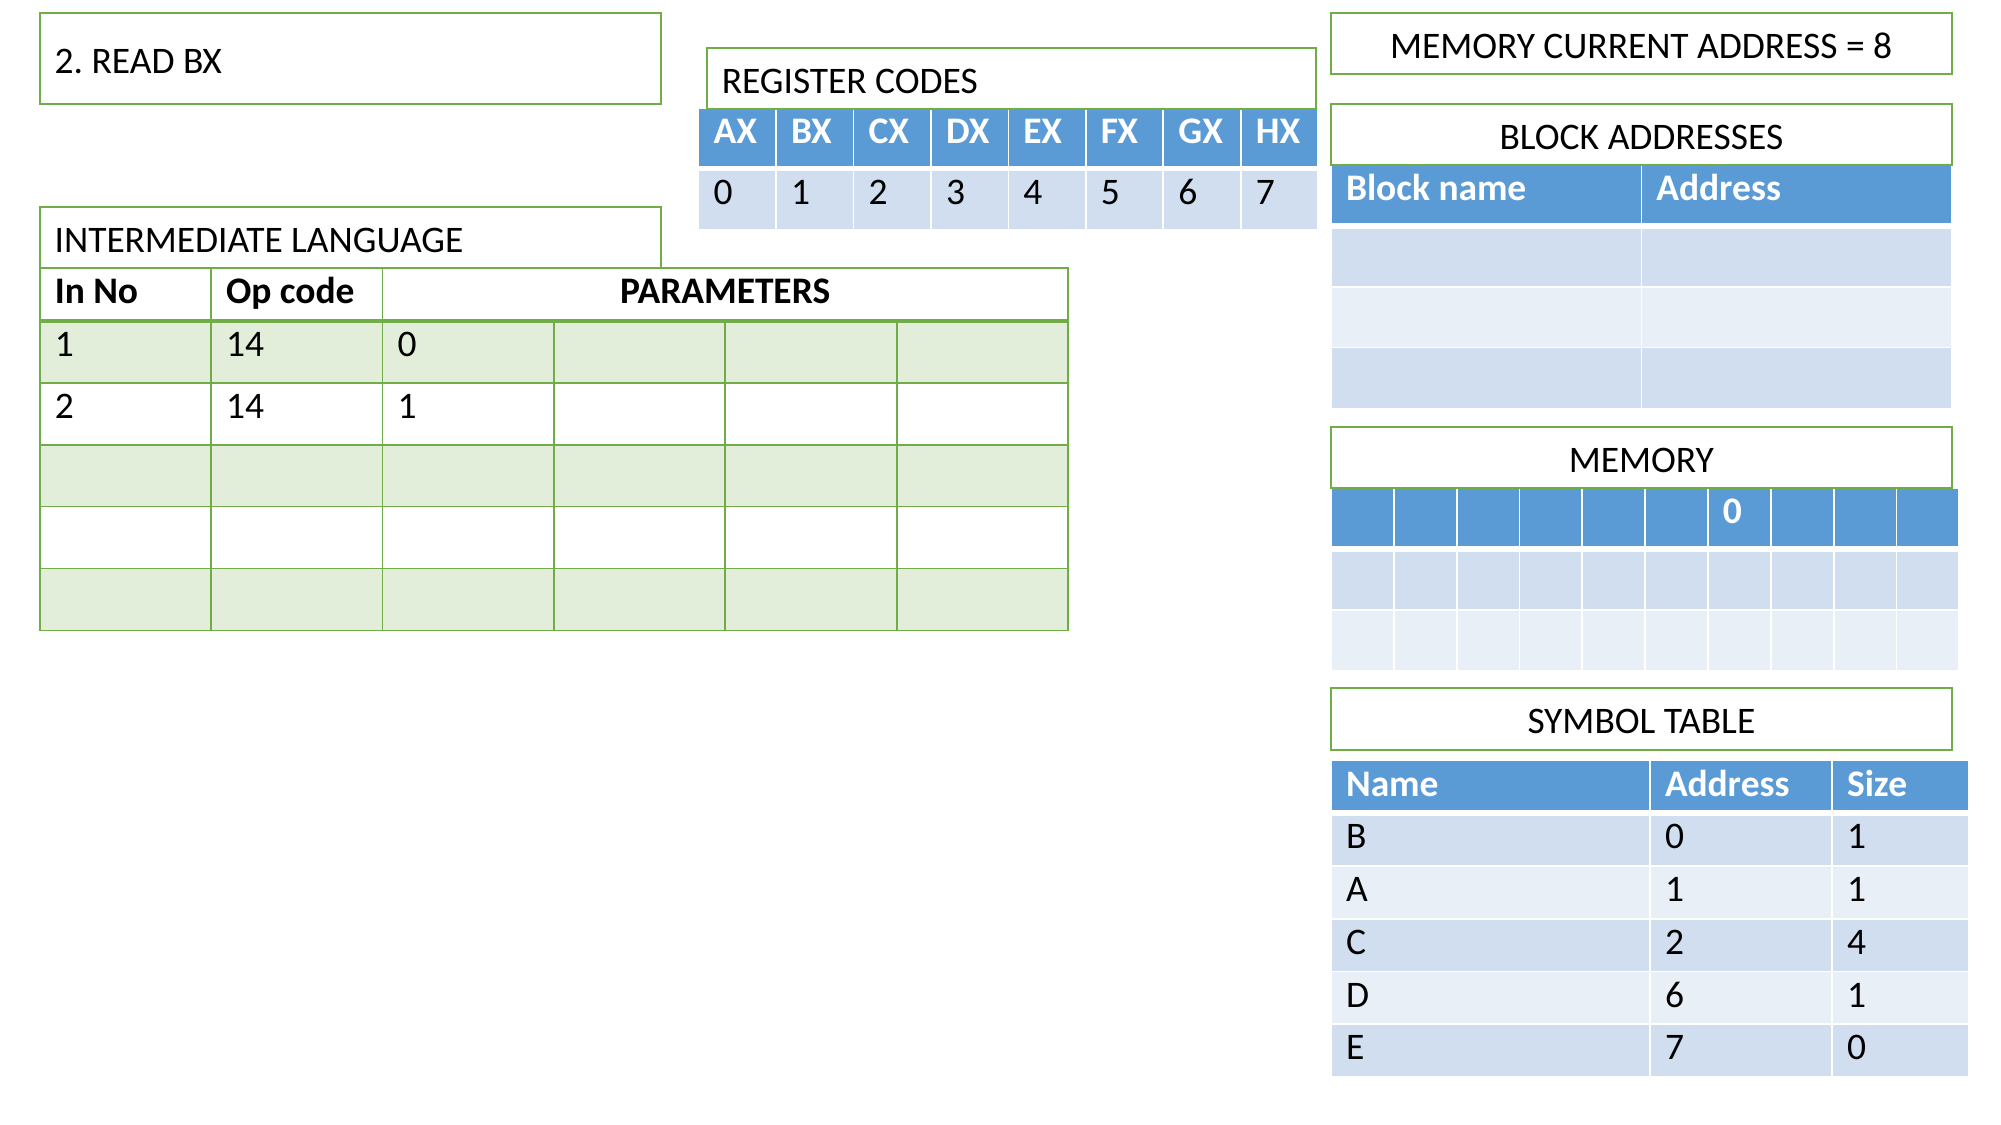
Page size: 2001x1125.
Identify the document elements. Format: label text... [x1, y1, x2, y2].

table_header [1395, 489, 1456, 546]
table_cell [898, 446, 1067, 506]
table_cell [1583, 552, 1644, 609]
table_cell 7 [1242, 171, 1317, 229]
table_cell 14 [212, 384, 382, 444]
table_cell [212, 507, 382, 568]
table_header 0 [1709, 489, 1770, 546]
table_cell [212, 569, 382, 630]
table_header FX [1087, 110, 1162, 166]
table_header Address [1651, 761, 1831, 810]
table_cell 2 [41, 384, 210, 444]
table_cell 2 [1651, 920, 1831, 971]
table_cell [41, 507, 210, 568]
table_cell 7 [1651, 1025, 1831, 1076]
table_header Address [1642, 166, 1951, 223]
table_cell 0 [1833, 1025, 1968, 1076]
table_header [1520, 489, 1581, 546]
table_cell [212, 446, 382, 506]
table_header Op code [212, 269, 382, 319]
table_cell [1583, 611, 1644, 670]
table_cell E [1332, 1025, 1649, 1076]
table_cell [1835, 611, 1896, 670]
table_cell 1 [41, 323, 210, 382]
table_cell C [1332, 920, 1649, 971]
table_cell [1332, 552, 1393, 609]
table_header [1835, 489, 1896, 546]
table_cell [383, 446, 553, 506]
table_cell [1642, 229, 1951, 286]
table_header BX [777, 110, 853, 166]
table_cell [726, 323, 896, 382]
table_cell 14 [212, 323, 382, 382]
table_cell 0 [1651, 816, 1831, 865]
table_cell [1332, 229, 1641, 286]
table_cell [1458, 611, 1519, 670]
table_header CX [854, 110, 930, 166]
table_header In No [41, 269, 210, 319]
table_cell [1897, 611, 1958, 670]
text_box MEMORY [1330, 426, 1953, 489]
table_cell 0 [699, 171, 775, 229]
table_cell [1772, 611, 1833, 670]
table_cell [383, 507, 553, 568]
table_cell [898, 384, 1067, 444]
table_header [1772, 489, 1833, 546]
text_box INTERMEDIATE LANGUAGE [39, 206, 662, 269]
table_cell A [1332, 867, 1649, 918]
table_cell [1709, 552, 1770, 609]
table_cell 1 [1833, 816, 1968, 865]
table_cell 4 [1009, 171, 1085, 229]
table_header PARAMETERS [383, 269, 1067, 319]
table_header HX [1242, 110, 1317, 166]
table_header Size [1833, 761, 1968, 810]
table_cell [726, 569, 896, 630]
table_cell [1646, 552, 1707, 609]
table_cell [1772, 552, 1833, 609]
table_cell [555, 323, 724, 382]
text_box SYMBOL TABLE [1330, 687, 1953, 751]
table_cell 1 [777, 171, 853, 229]
table_cell [41, 446, 210, 506]
text_box REGISTER CODES [706, 47, 1317, 110]
table_cell [898, 323, 1067, 382]
table_header [1897, 489, 1958, 546]
table_header EX [1009, 110, 1085, 166]
table_cell [1520, 552, 1581, 609]
table_cell 2 [854, 171, 930, 229]
table_cell 1 [1651, 867, 1831, 918]
table_header [1583, 489, 1644, 546]
text_box BLOCK ADDRESSES [1330, 103, 1953, 166]
table_cell 5 [1087, 171, 1162, 229]
table_cell D [1332, 972, 1649, 1023]
table_header DX [932, 110, 1008, 166]
table_cell [1395, 611, 1456, 670]
table_cell [383, 569, 553, 630]
table_cell [1332, 611, 1393, 670]
table_cell [1897, 552, 1958, 609]
table_cell [726, 446, 896, 506]
table_header Name [1332, 761, 1649, 810]
table_cell 4 [1833, 920, 1968, 971]
table_cell [1642, 348, 1951, 408]
table_cell 3 [932, 171, 1008, 229]
text_box MEMORY CURRENT ADDRESS = 8 [1330, 12, 1953, 75]
table_header AX [699, 109, 775, 166]
table_cell 1 [1833, 972, 1968, 1023]
table_cell [41, 569, 210, 630]
table_cell B [1332, 816, 1649, 865]
table_cell [555, 446, 724, 506]
table_header [1646, 489, 1707, 546]
table_cell [726, 384, 896, 444]
table_cell 1 [1833, 867, 1968, 918]
table_cell [1520, 611, 1581, 670]
table_cell 1 [383, 384, 553, 444]
table_cell [1332, 288, 1641, 347]
table_cell 0 [383, 323, 553, 382]
table_cell [555, 507, 724, 568]
table_cell [555, 569, 724, 630]
table_cell [1709, 611, 1770, 670]
table_cell [1332, 348, 1641, 408]
table_cell [555, 384, 724, 444]
table_cell 6 [1164, 171, 1240, 229]
table_header GX [1164, 110, 1240, 166]
table_cell [1458, 552, 1519, 609]
table_cell [1835, 552, 1896, 609]
table_header [1332, 489, 1393, 546]
table_header Block name [1332, 166, 1641, 223]
table_cell [898, 507, 1067, 568]
text_box 2. READ BX [39, 12, 662, 105]
table_cell [898, 569, 1067, 630]
table_header [1458, 489, 1519, 546]
table_cell [726, 507, 896, 568]
table_cell 6 [1651, 972, 1831, 1023]
table_cell [1395, 552, 1456, 609]
table_cell [1646, 611, 1707, 670]
table_cell [1642, 288, 1951, 347]
